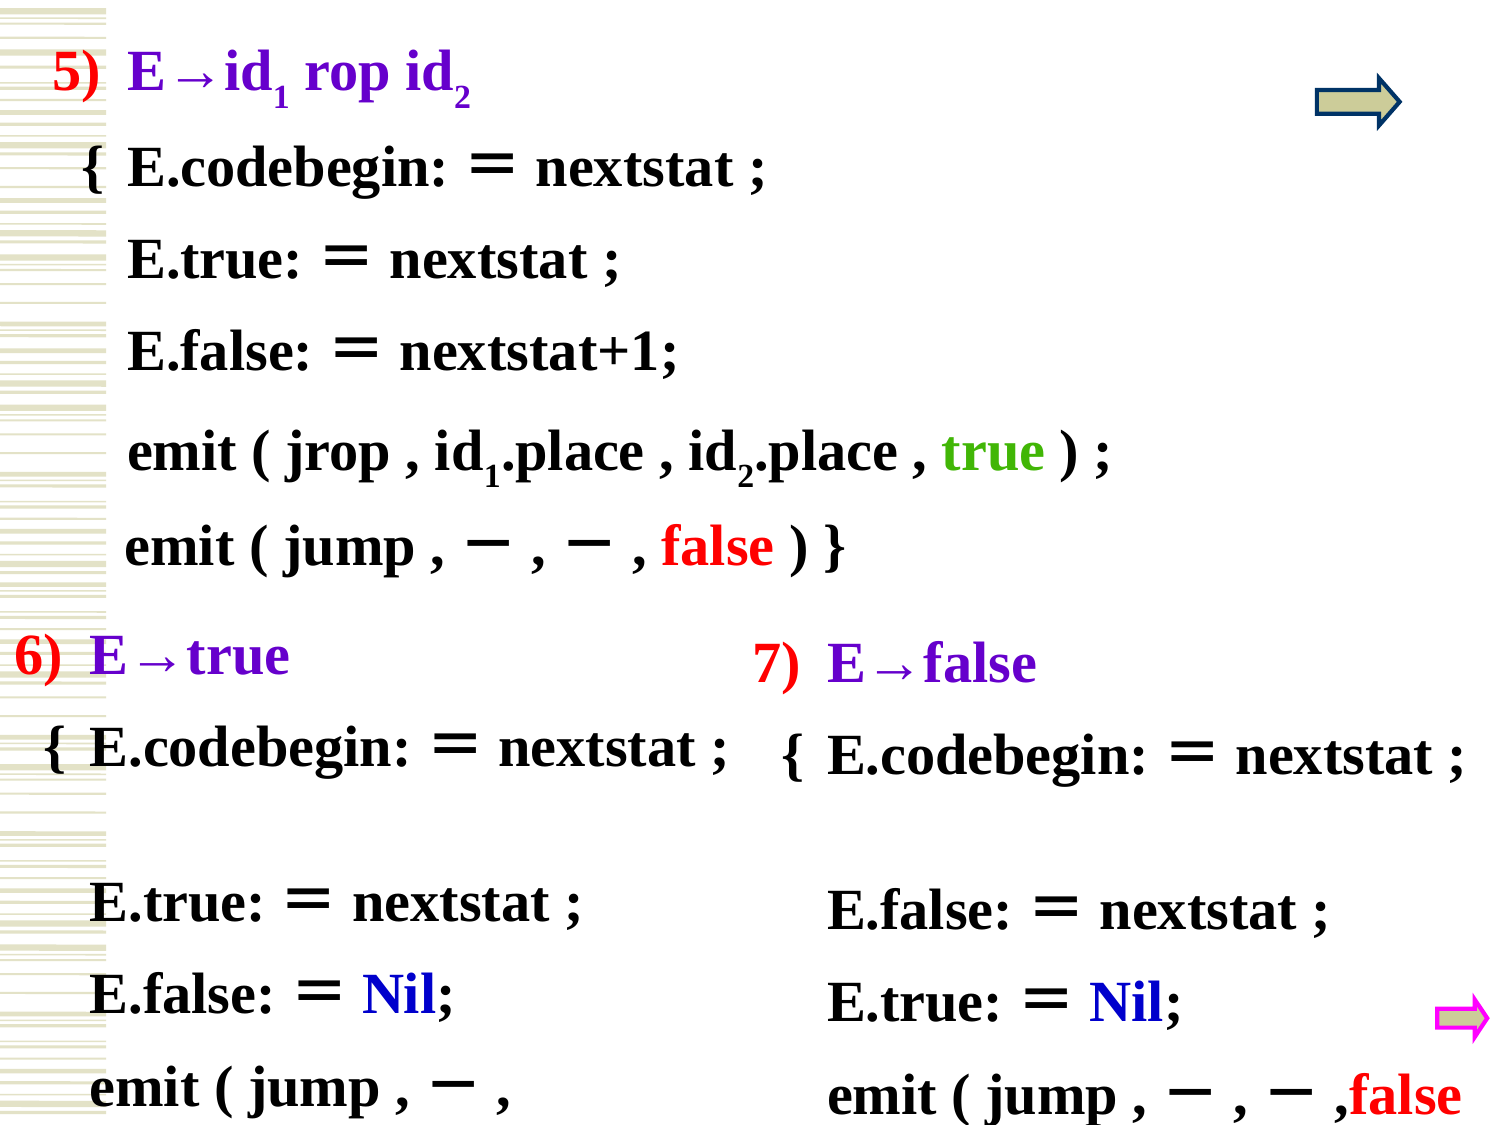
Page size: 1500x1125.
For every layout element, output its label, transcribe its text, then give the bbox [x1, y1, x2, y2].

text_box [1437, 999, 1488, 1038]
text_box E→false { E.codebegin:＝nextstat ; E.false:＝nextstat ; E.true:＝Nil; emit ( jump ,－,－,false ) } [737, 624, 1488, 1125]
text_box [1316, 78, 1400, 126]
text_box E→true { E.codebegin:＝nextstat ; E.true:＝nextstat ; E.false:＝Nil; emit ( jump ,－,－,true ) } [0, 616, 750, 1125]
text_box E→id1 rop id2 { E.codebegin:＝nextstat ; E.true:＝nextstat ; E.false:＝nextstat+1; emit ( jrop , id1.place , id2.place , true ) ; emit ( jump ,－,－, false ) } [37, 24, 1438, 586]
